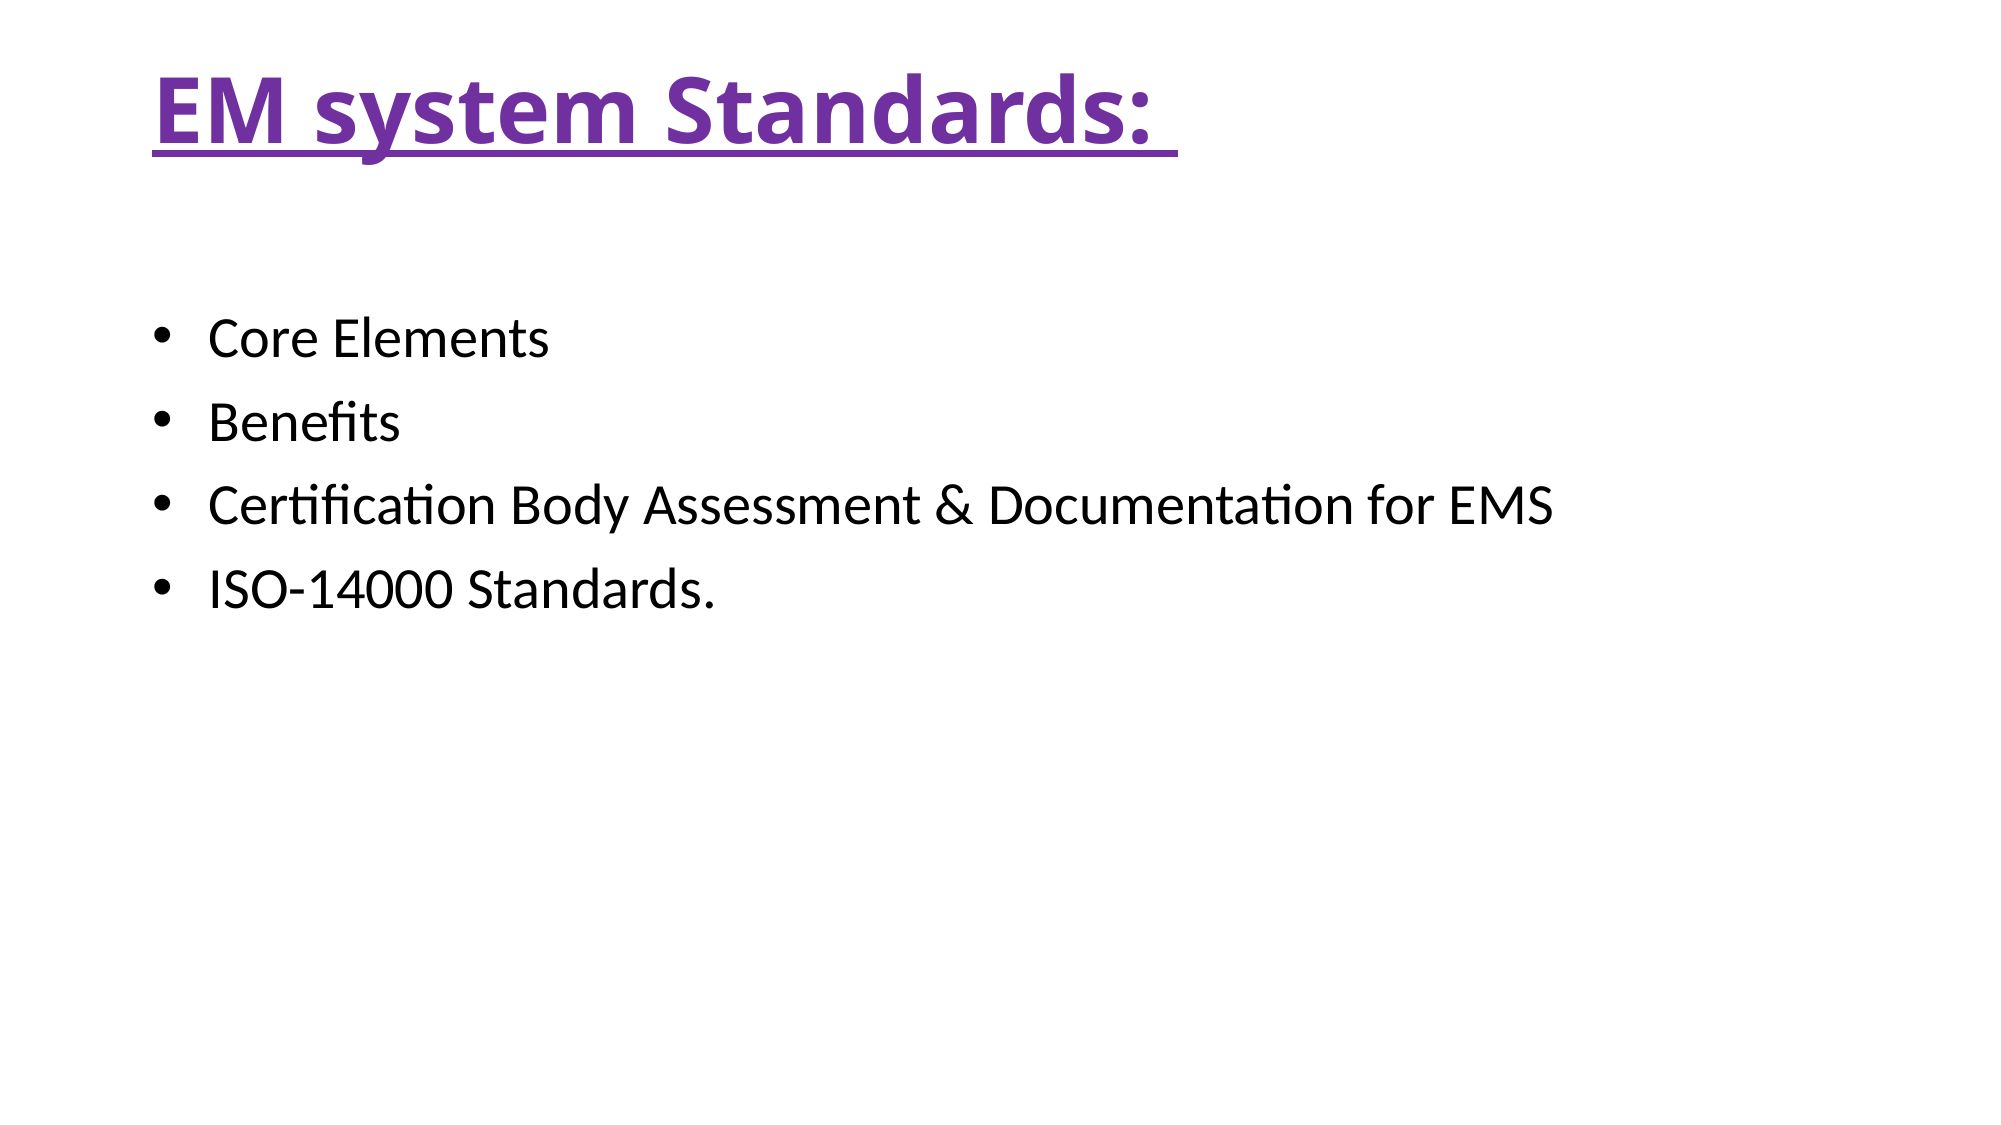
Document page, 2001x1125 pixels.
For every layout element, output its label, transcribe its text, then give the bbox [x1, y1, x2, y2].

title EM system Standards: [137, 59, 1863, 278]
list Core Elements Benefits Certification Body Assessment & Documentation for EMS ISO-14000 Standards. [137, 299, 1863, 1014]
